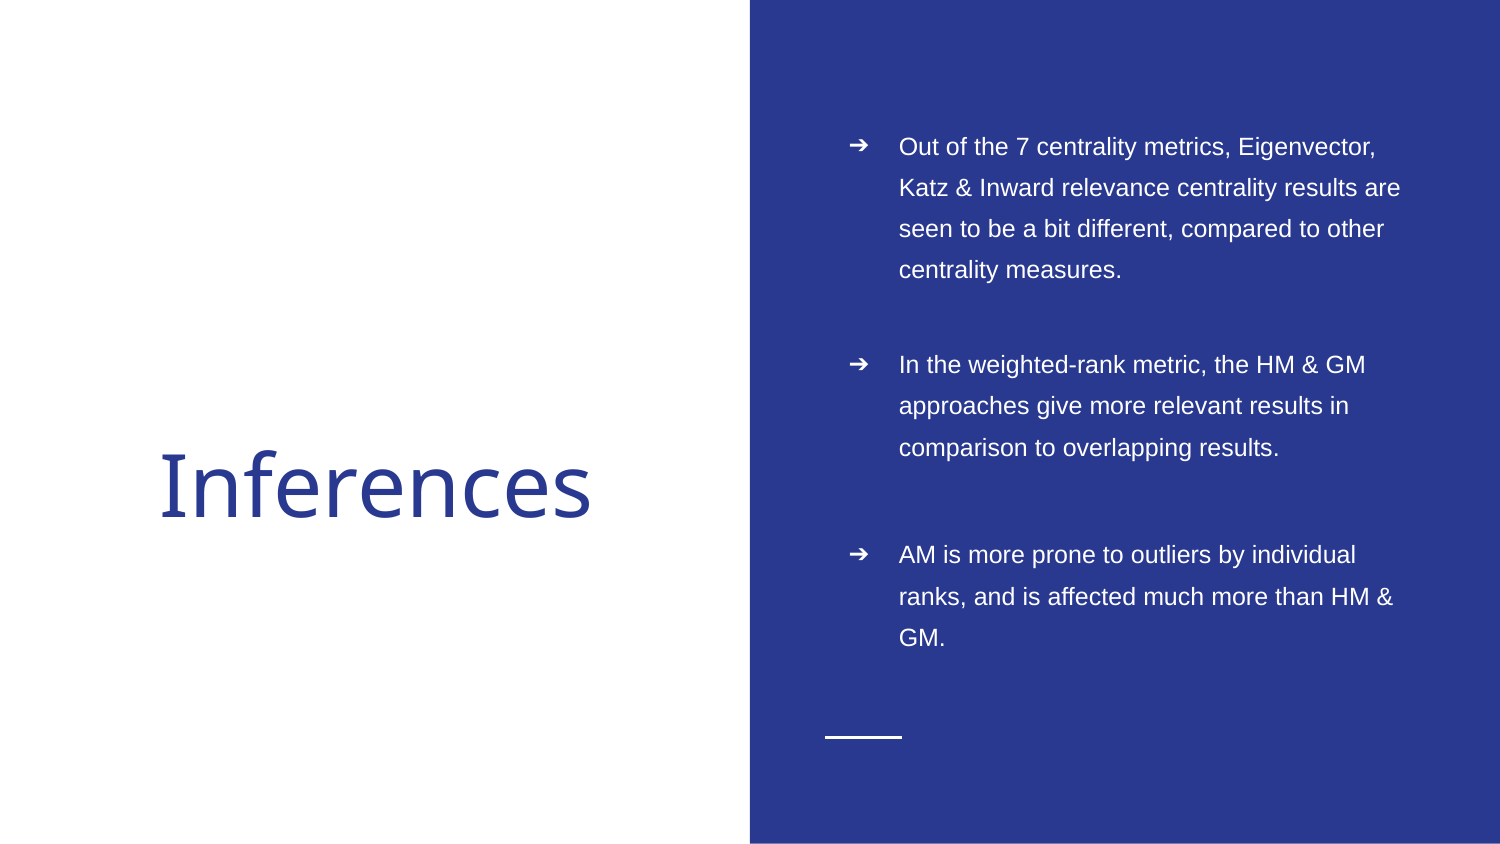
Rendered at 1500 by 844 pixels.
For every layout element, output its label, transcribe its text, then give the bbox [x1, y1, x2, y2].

title Inferences [44, 293, 709, 551]
list Out of the 7 centrality metrics, Eigenvector, Katz & Inward relevance centrality results are seen to be a bit different, compared to other centrality measures. In the weighted-rank metric, the HM & GM approaches give more relevant results in comparison to overlapping results. AM is more prone to outliers by individual ranks, and is affected much more than HM & GM. [808, 0, 1426, 828]
